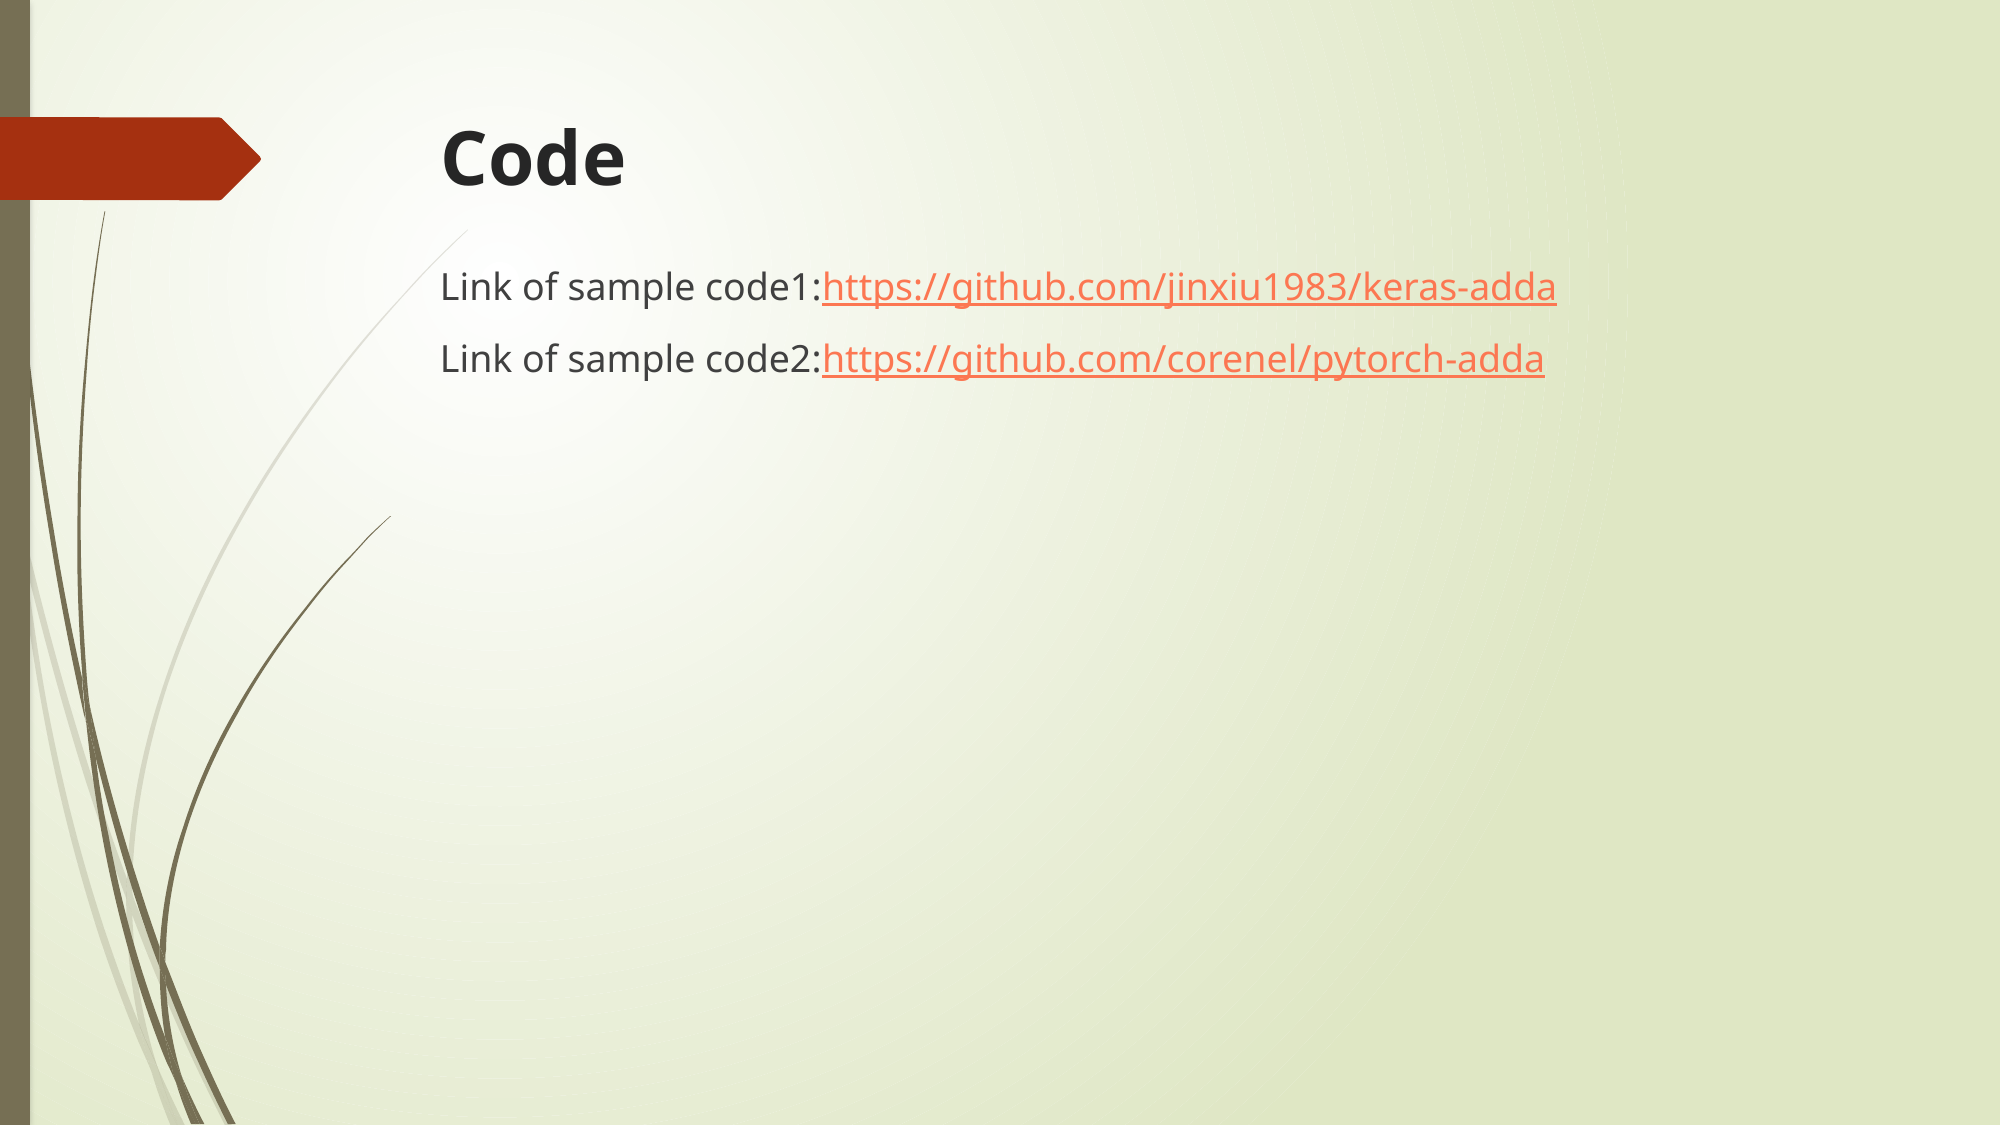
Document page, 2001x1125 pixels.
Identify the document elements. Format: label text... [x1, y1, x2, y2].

title Code [425, 102, 1888, 255]
list Link of sample code1:https://github.com/jinxiu1983/keras-adda Link of sample code2:https://github.com/corenel/pytorch-adda [424, 255, 1888, 875]
